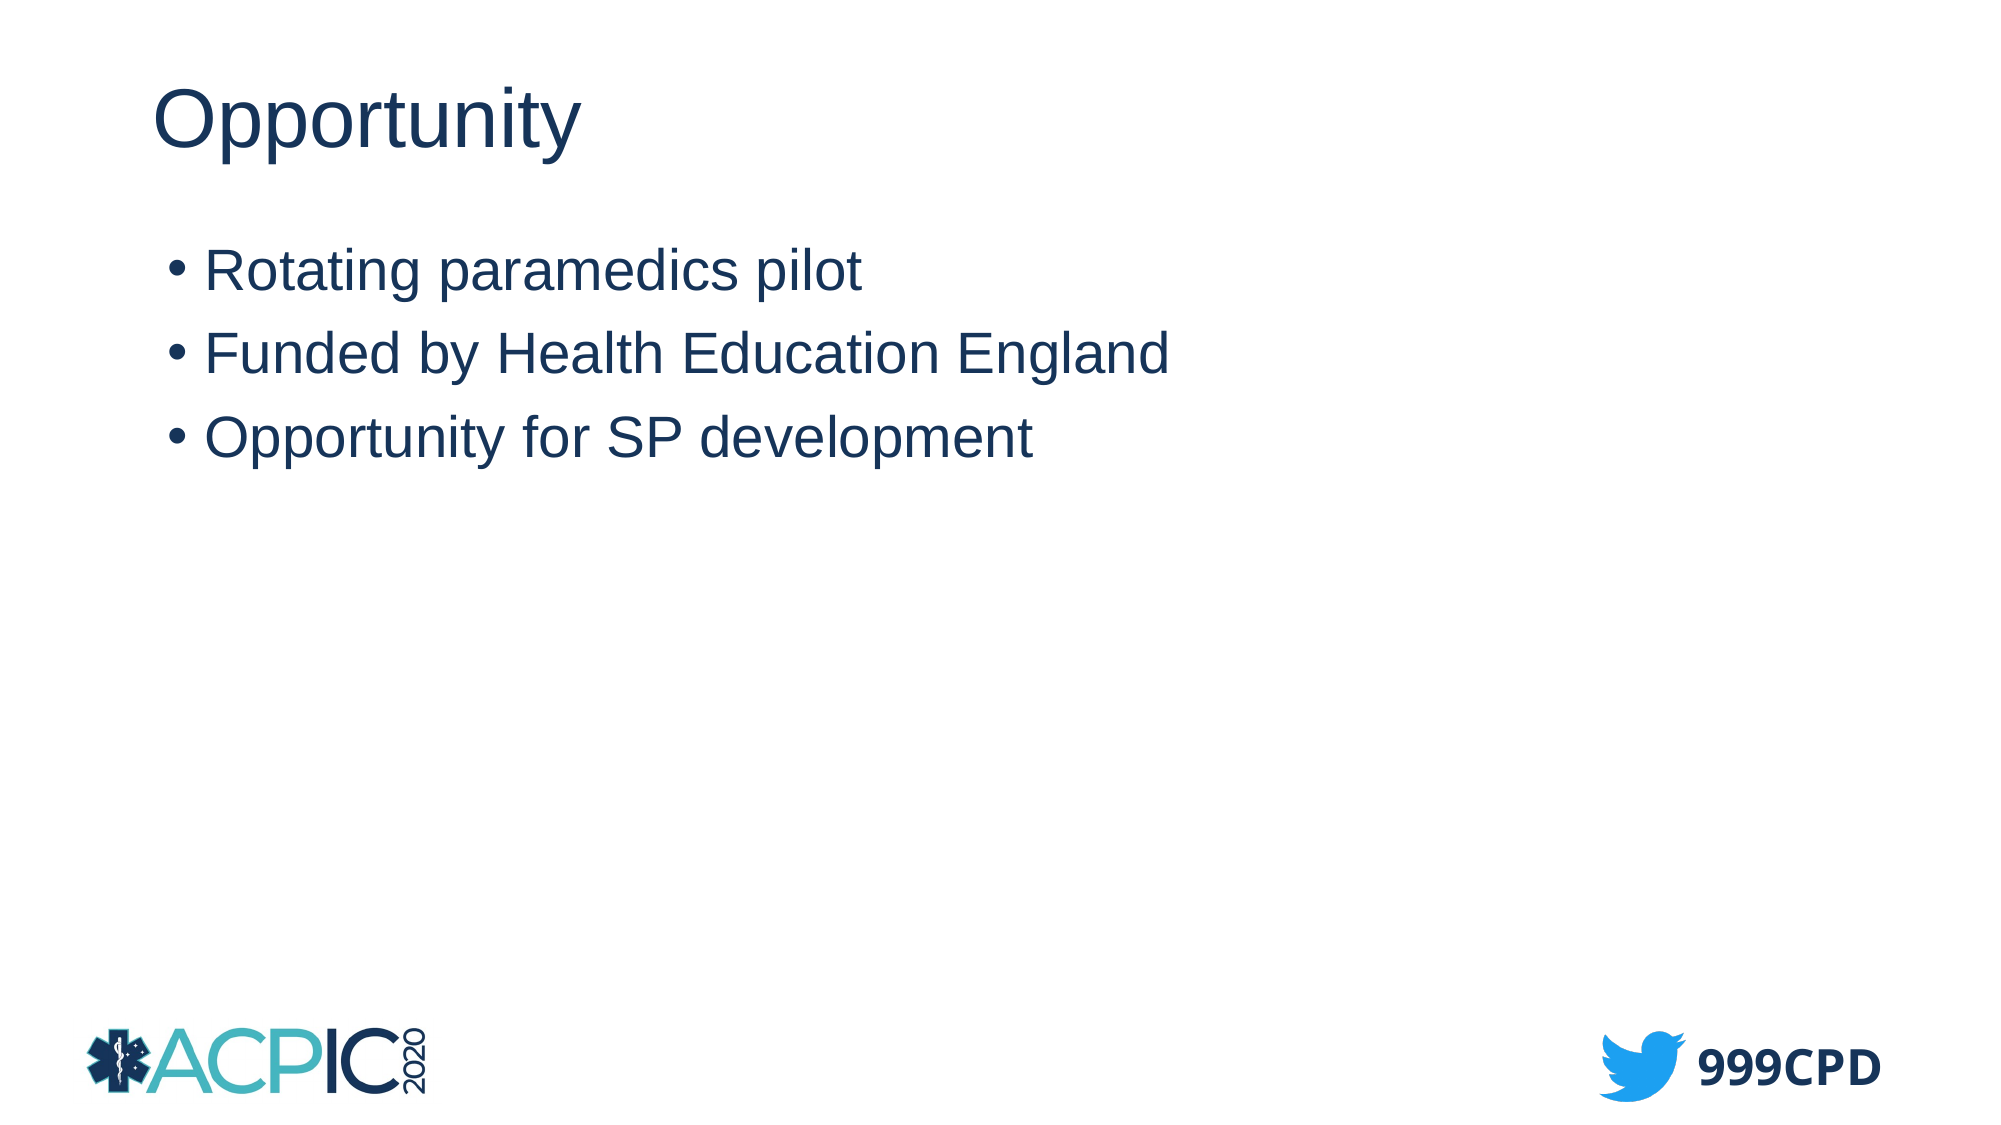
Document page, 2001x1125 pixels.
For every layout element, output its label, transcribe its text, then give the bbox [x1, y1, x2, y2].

title Opportunity [137, 59, 1863, 182]
list Rotating paramedics pilot Funded by Health Education England Opportunity for SP development [135, 208, 1865, 919]
picture [1706, 1055, 1712, 1067]
picture [73, 1018, 442, 1104]
picture [1573, 997, 1712, 1125]
